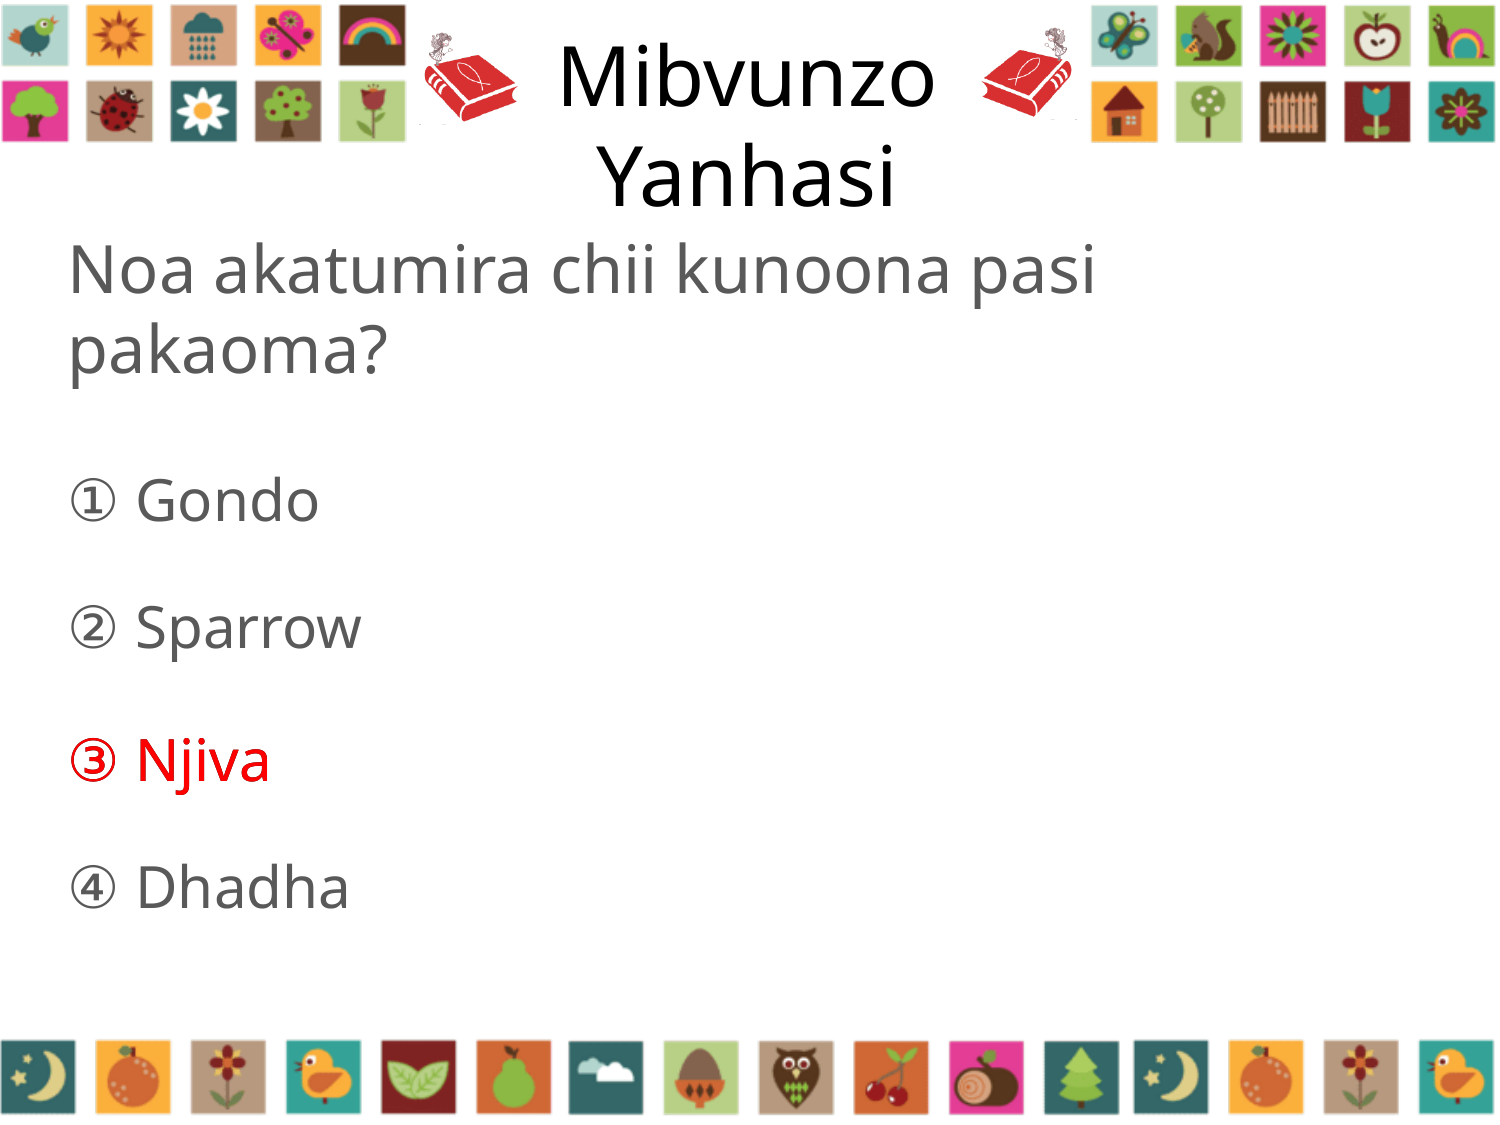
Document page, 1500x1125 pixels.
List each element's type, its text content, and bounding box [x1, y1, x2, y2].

text_box ③ Njiva [53, 716, 1483, 801]
picture [950, 3, 1500, 150]
text_box ① Gondo [53, 456, 1436, 541]
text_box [0, 1028, 1500, 1118]
picture [0, 3, 550, 150]
text_box ④ Dhadha [53, 842, 1483, 928]
text_box Noa akatumira chii kunoona pasi pakaoma? [53, 219, 1436, 395]
text_box Mibvunzo Yanhasi [414, 16, 1080, 219]
text_box ② Sparrow [53, 582, 1436, 668]
